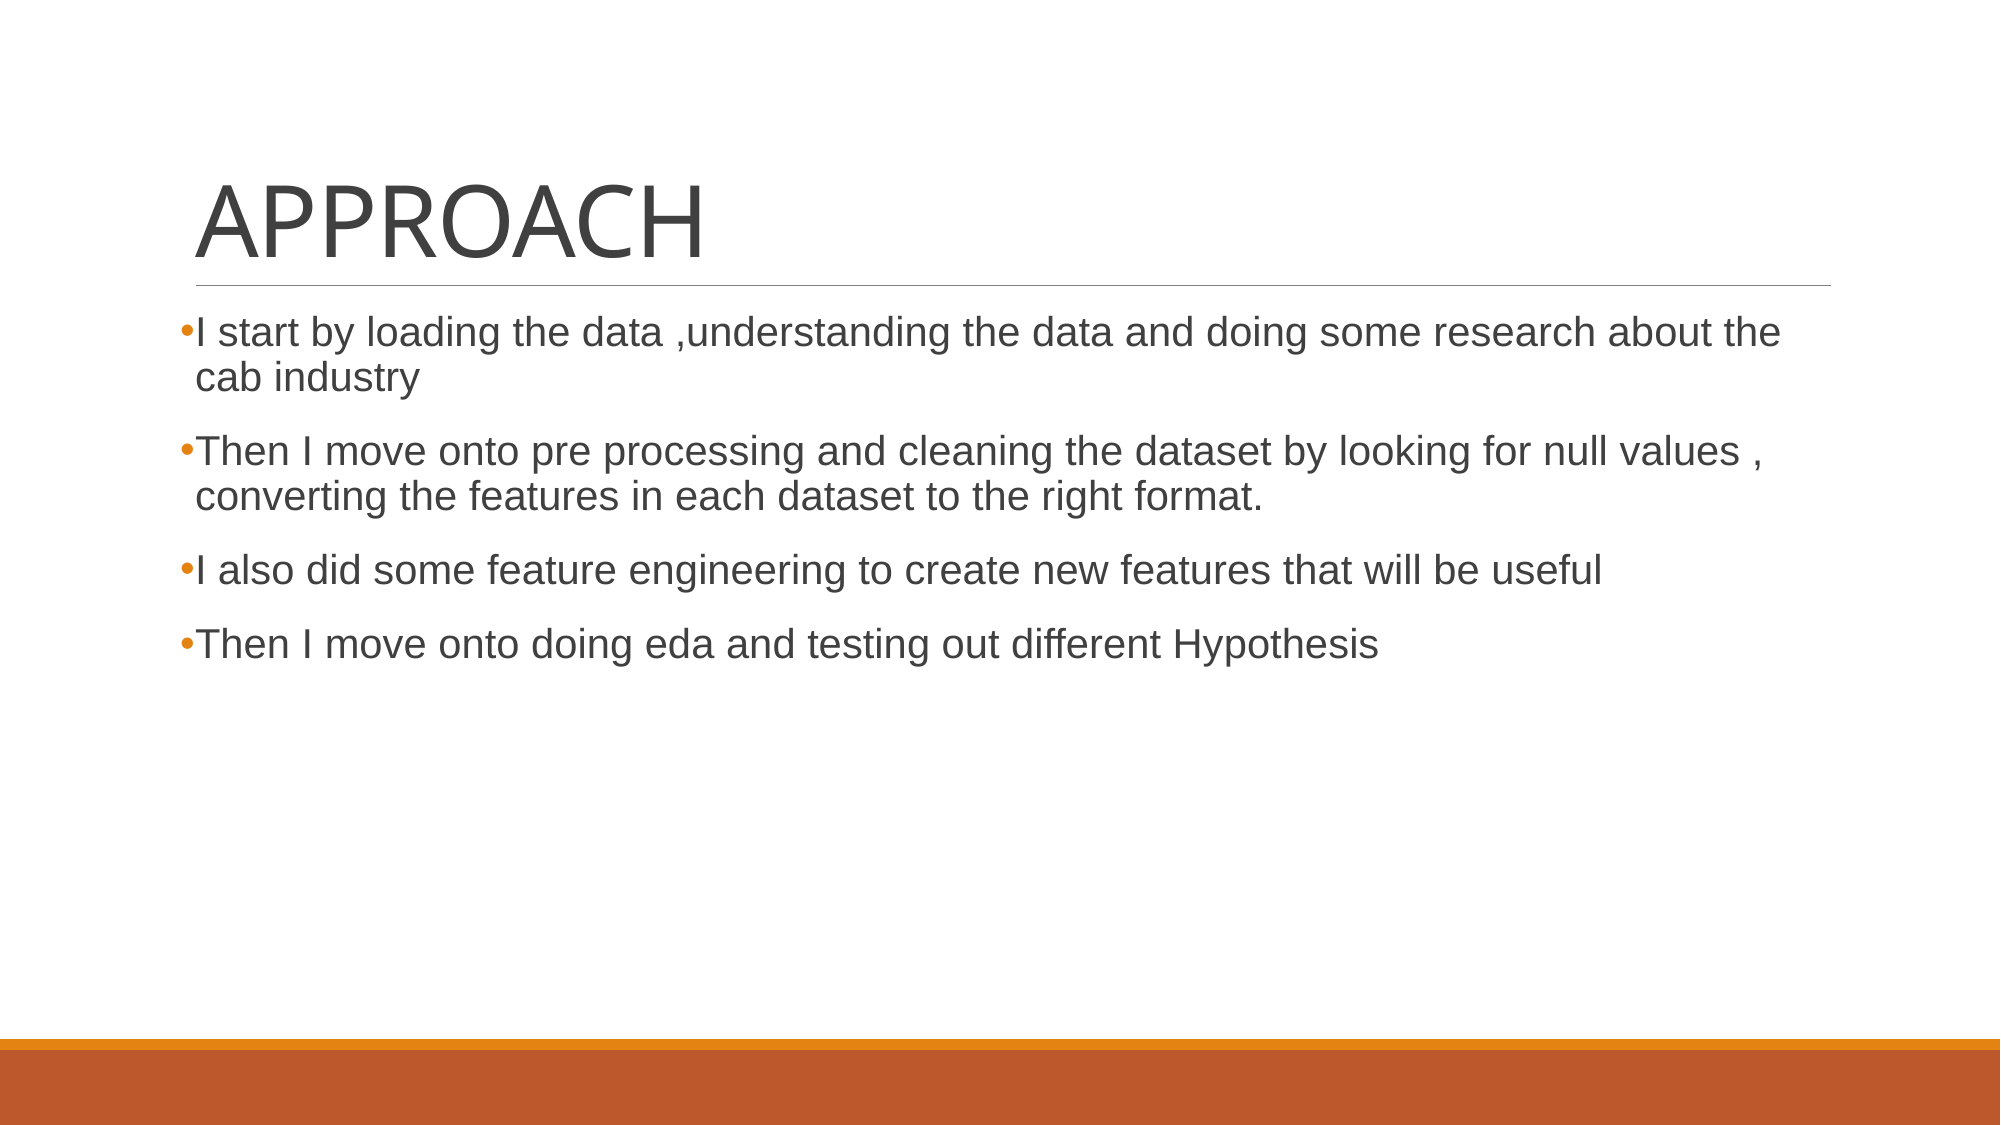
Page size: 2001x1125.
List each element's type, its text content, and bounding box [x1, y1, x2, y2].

list I start by loading the data ,understanding the data and doing some research about the cab industry Then I move onto pre processing and cleaning the dataset by looking for null values , converting the features in each dataset to the right format. I also did some feature engineering to create new features that will be useful Then I move onto doing eda and testing out different Hypothesis [180, 302, 1830, 963]
title APPROACH [180, 47, 1830, 285]
